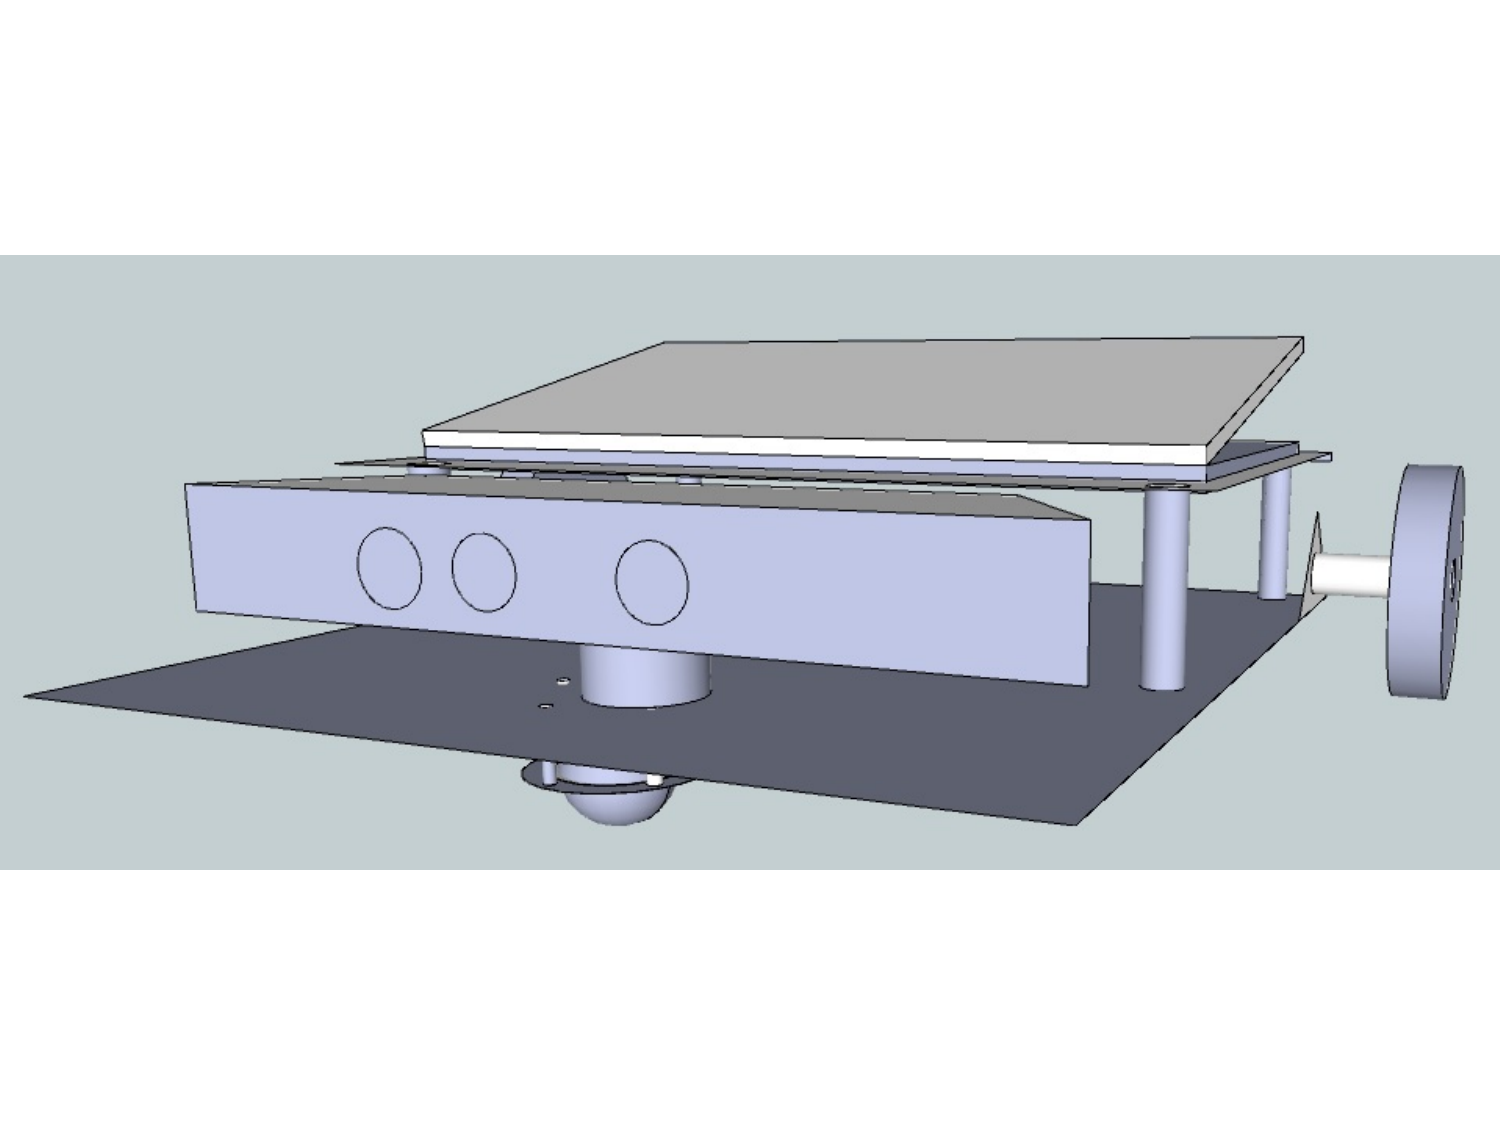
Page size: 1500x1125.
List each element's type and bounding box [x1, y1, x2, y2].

picture [0, 255, 1500, 870]
